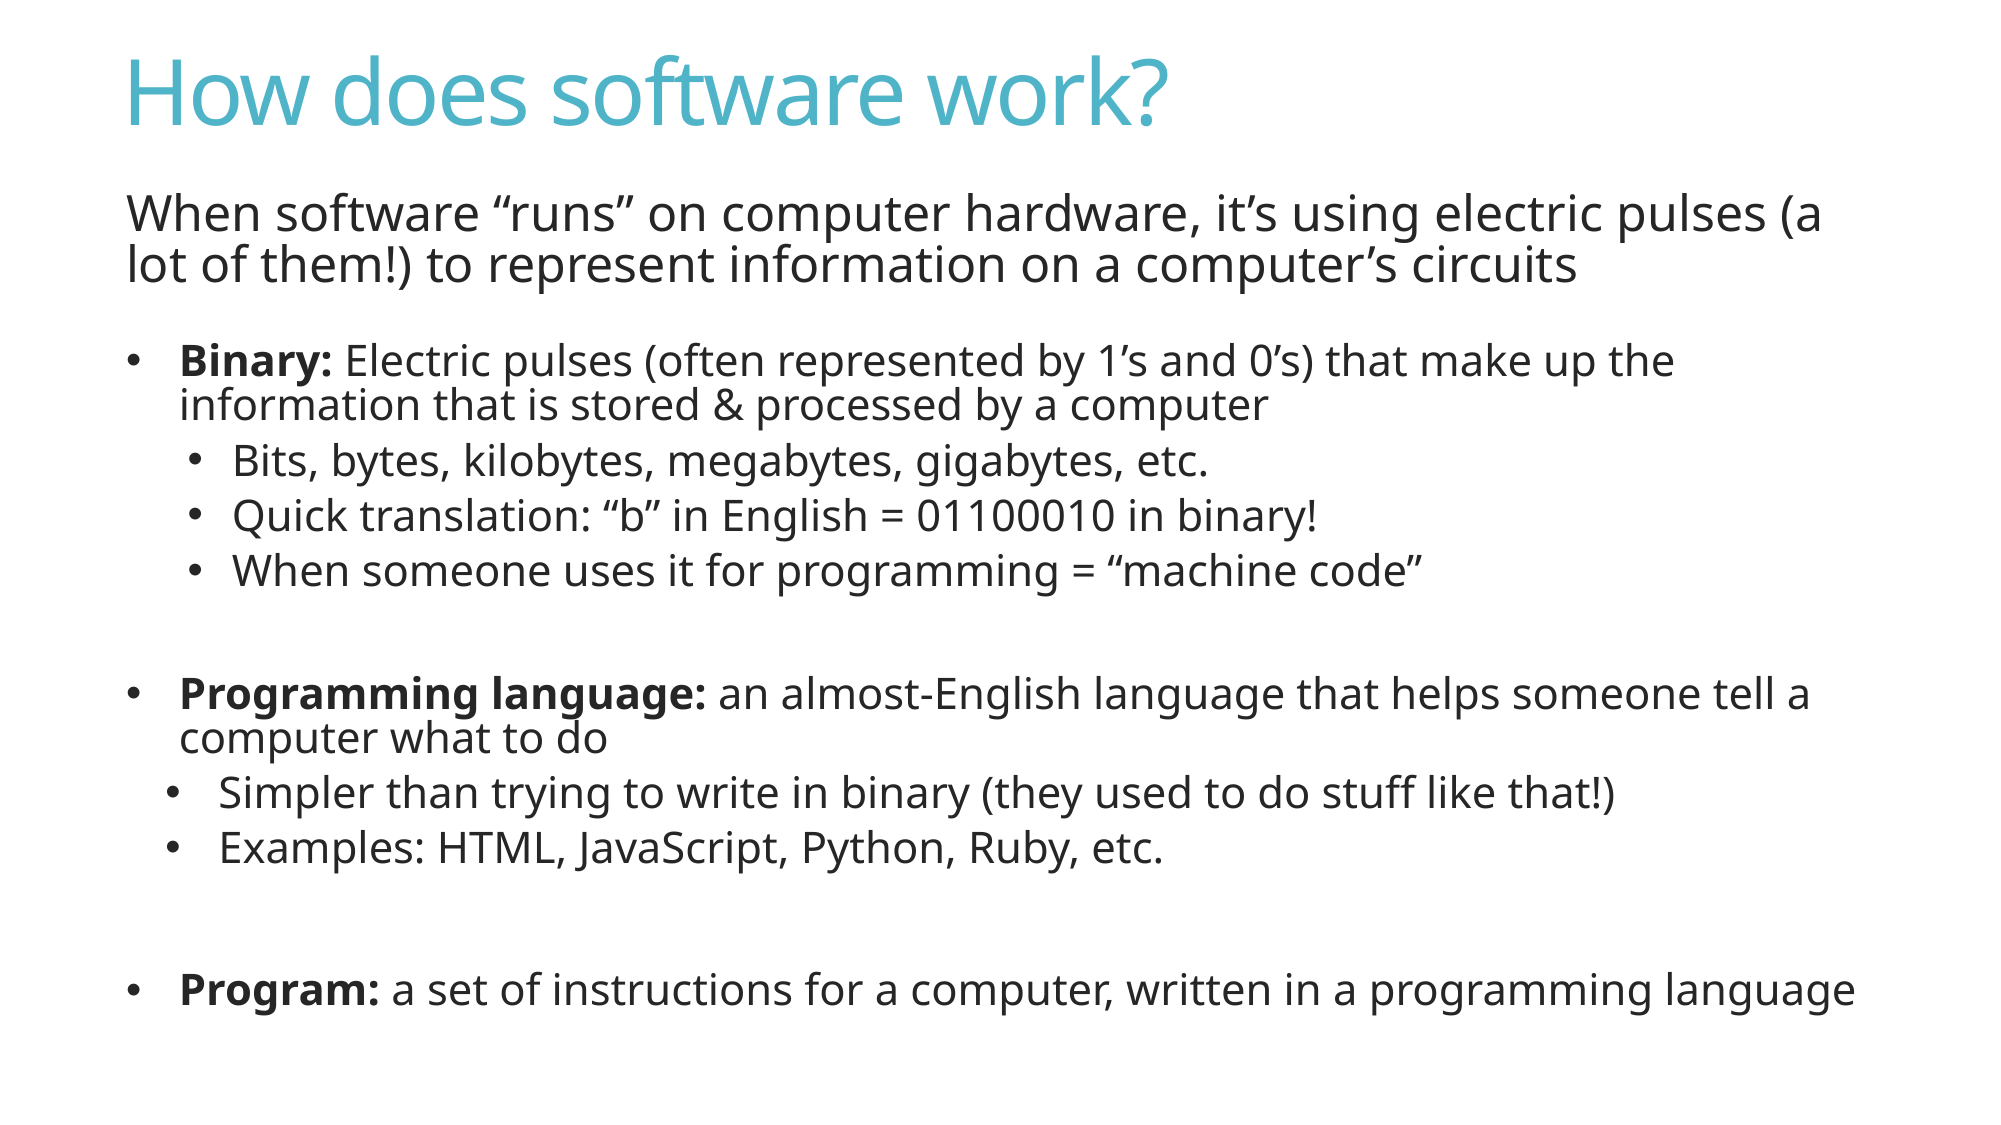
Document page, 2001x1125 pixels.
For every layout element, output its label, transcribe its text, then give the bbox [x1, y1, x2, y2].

title How does software work? [107, 25, 1875, 170]
list Binary: Electric pulses (often represented by 1’s and 0’s) that make up the information that is stored & processed by a computer Bits, bytes, kilobytes, megabytes, gigabytes, etc. Quick translation: “b” in English = 01100010 in binary! When someone uses it for programming = “machine code” Programming language: an almost-English language that helps someone tell a computer what to do Simpler than trying to write in binary (they used to do stuff like that!) Examples: HTML, JavaScript, Python, Ruby, etc. Program: a set of instructions for a computer, written in a programming language [111, 334, 1876, 1033]
text_box When software “runs” on computer hardware, it’s using electric pulses (a lot of them!) to represent information on a computer’s circuits [111, 183, 1876, 334]
